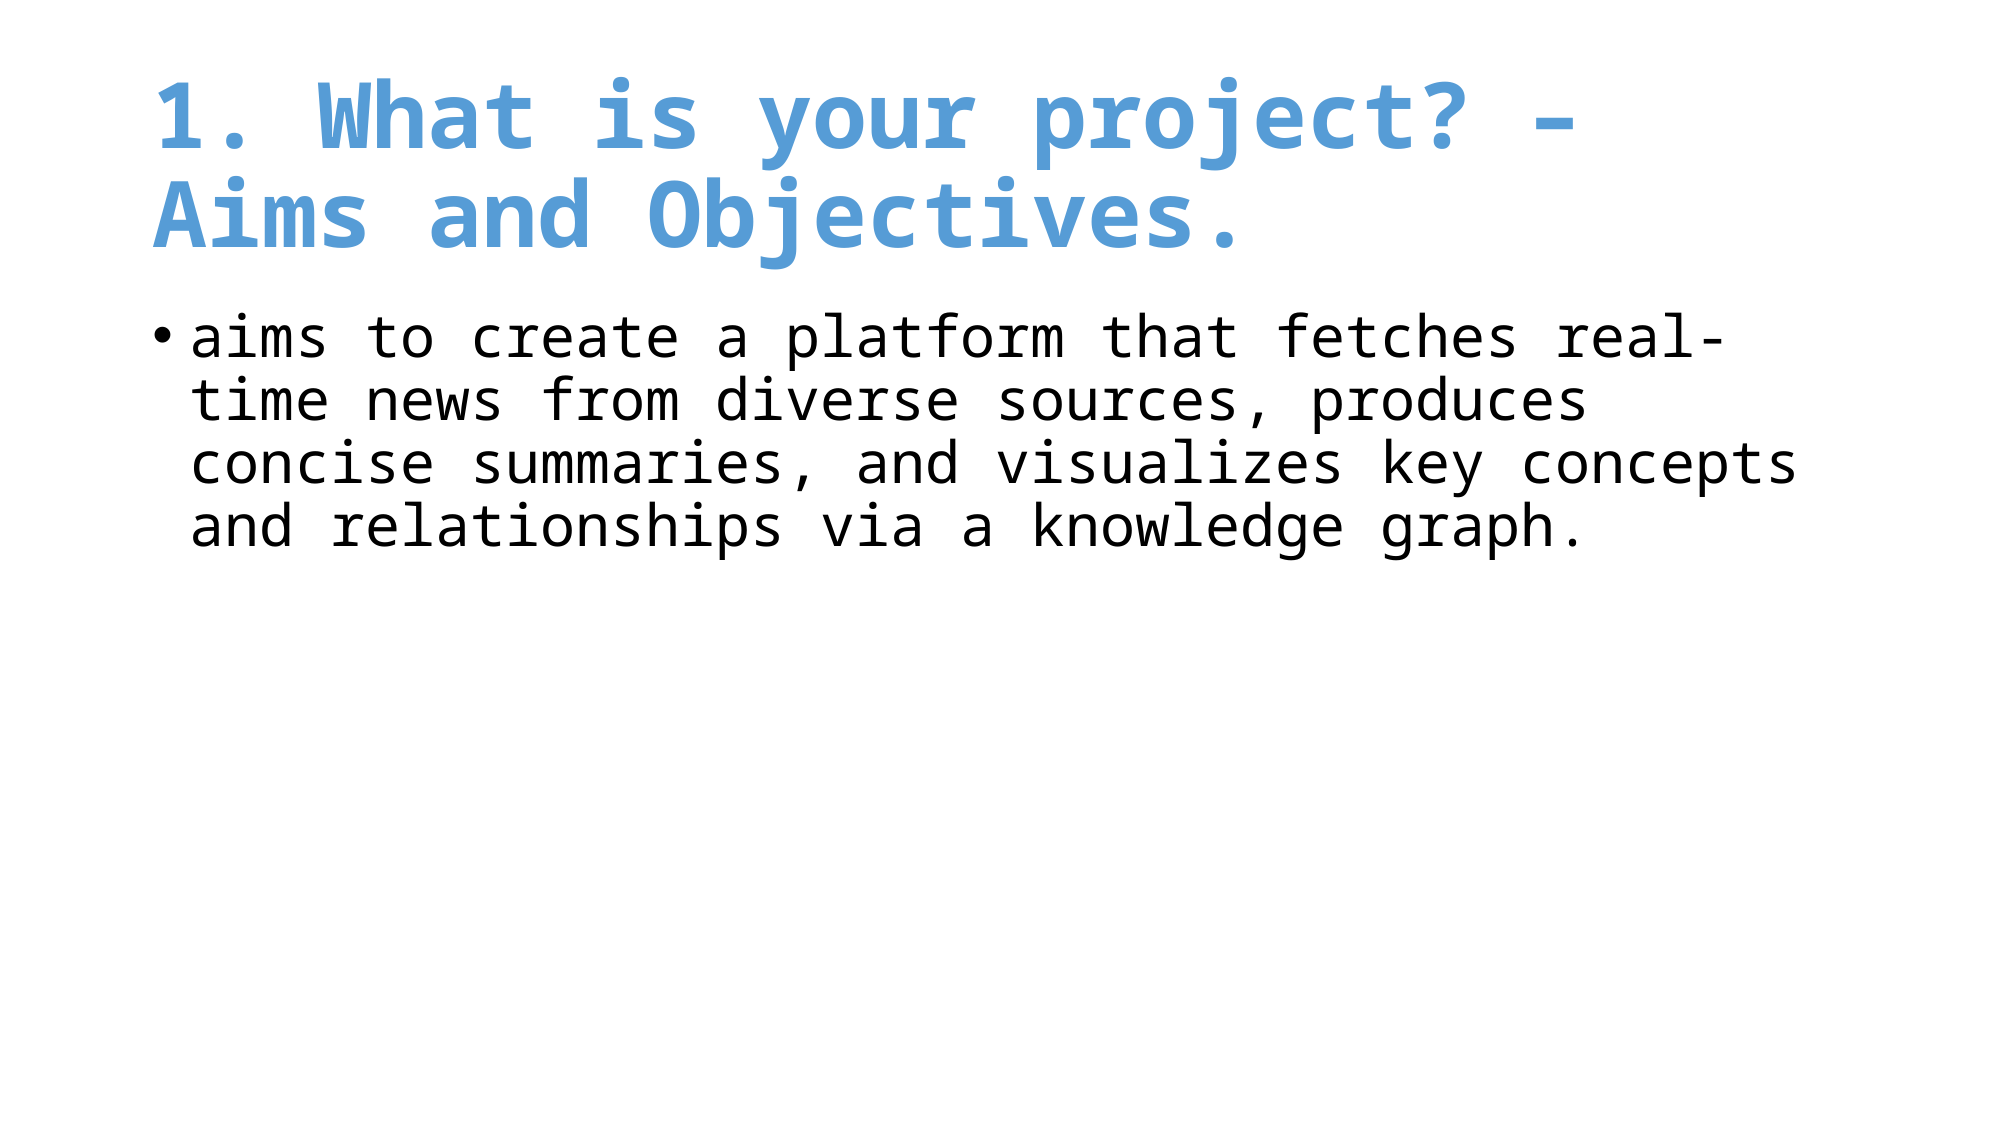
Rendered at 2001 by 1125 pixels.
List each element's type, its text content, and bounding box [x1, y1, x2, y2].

list aims to create a platform that fetches real-time news from diverse sources, produces concise summaries, and visualizes key concepts and relationships via a knowledge graph. [137, 299, 1863, 1014]
title 1. What is your project? – Aims and Objectives. [137, 59, 1863, 278]
